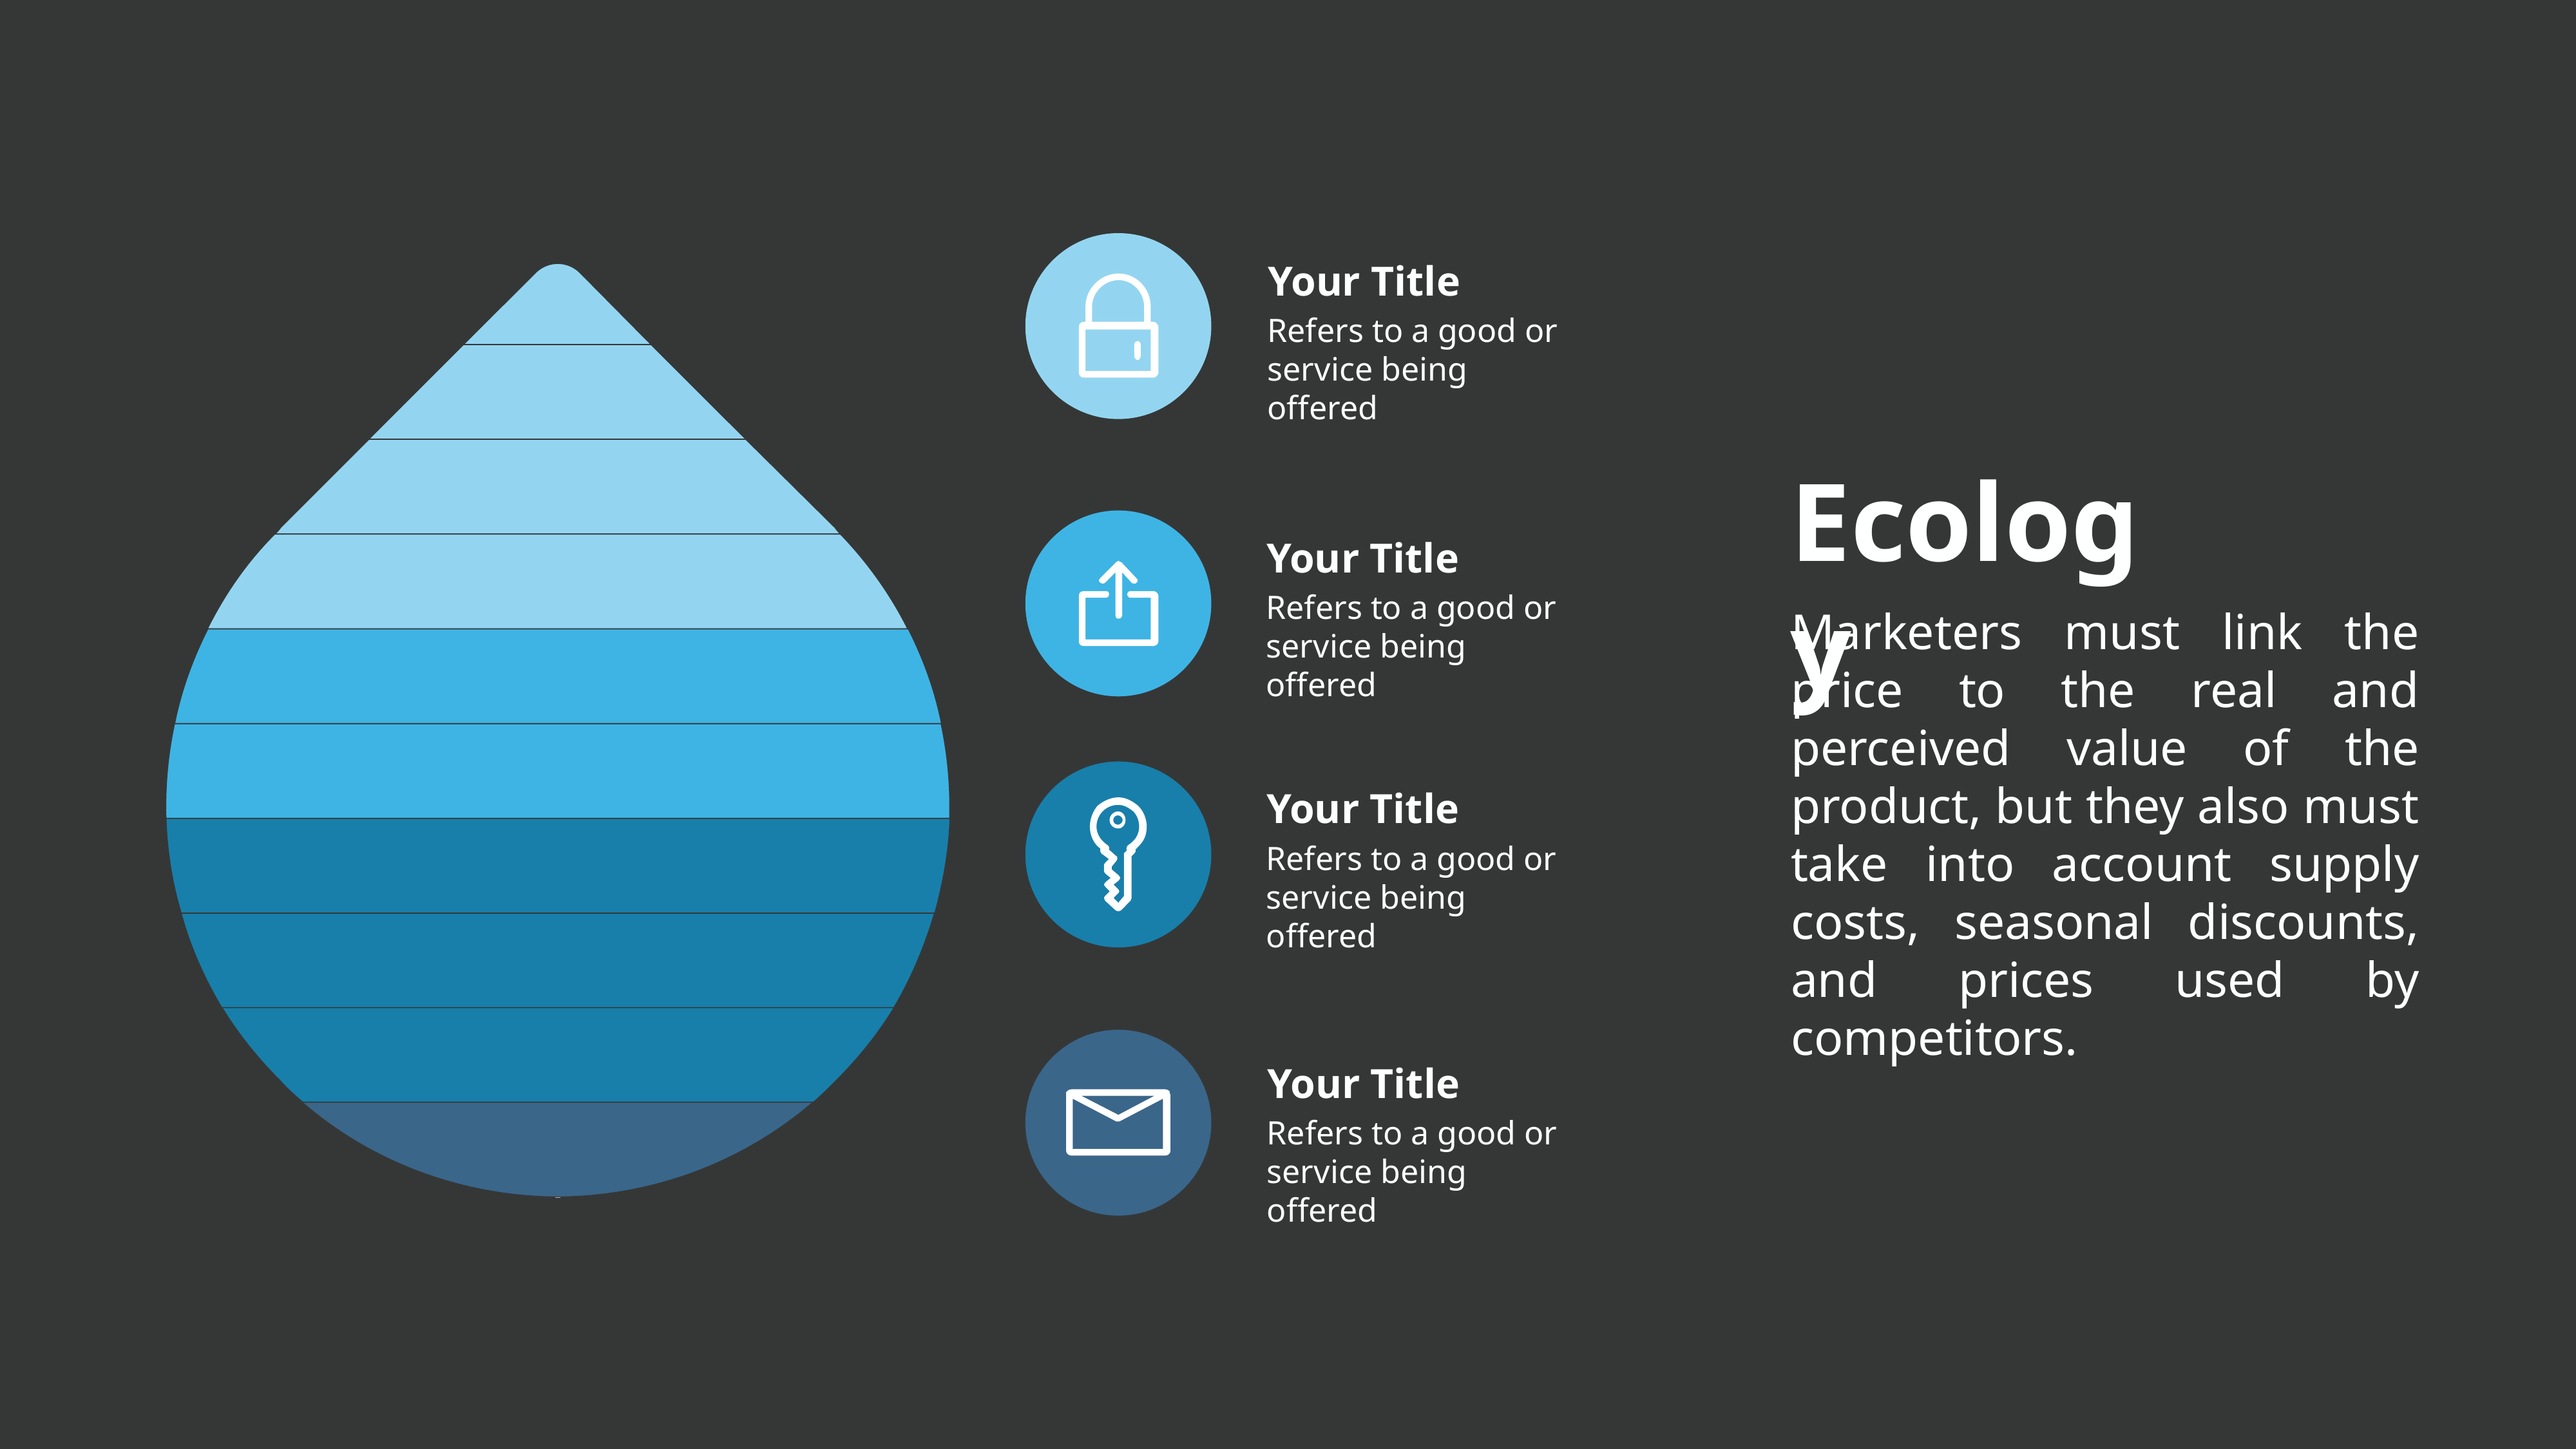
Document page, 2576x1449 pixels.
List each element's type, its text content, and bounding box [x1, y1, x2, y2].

text_box Your Title [1257, 1053, 1474, 1108]
text_box [166, 818, 950, 913]
text_box [1134, 341, 1141, 361]
text_box Marketers must link the price to the real and perceived value of the product, but they also must take into account supply costs, seasonal discounts, and prices used by competitors. [1780, 596, 2429, 1023]
text_box [1078, 273, 1159, 378]
text_box [302, 1102, 814, 1197]
text_box Your Title [1257, 527, 1473, 582]
text_box [222, 1007, 895, 1103]
text_box Refers to a good or service being offered [1256, 833, 1587, 934]
text_box [1025, 510, 1212, 697]
text_box [166, 723, 950, 818]
text_box [1089, 797, 1147, 911]
text_box Refers to a good or service being offered [1257, 305, 1588, 406]
text_box [181, 913, 935, 1008]
text_box Refers to a good or service being offered [1257, 1108, 1587, 1209]
text_box [1025, 761, 1212, 948]
text_box [1066, 1089, 1170, 1156]
text_box [1099, 560, 1138, 619]
text_box [207, 534, 908, 629]
text_box [274, 439, 841, 534]
text_box Your Title [1257, 778, 1473, 833]
text_box [1078, 591, 1159, 647]
text_box [1109, 811, 1126, 829]
text_box Your Title [1258, 251, 1474, 305]
text_box [175, 629, 942, 723]
text_box [368, 345, 746, 439]
text_box Ecology [1780, 448, 2191, 589]
text_box [1025, 1029, 1212, 1216]
text_box [463, 263, 651, 345]
text_box Refers to a good or service being offered [1256, 582, 1587, 683]
text_box [1025, 233, 1212, 419]
